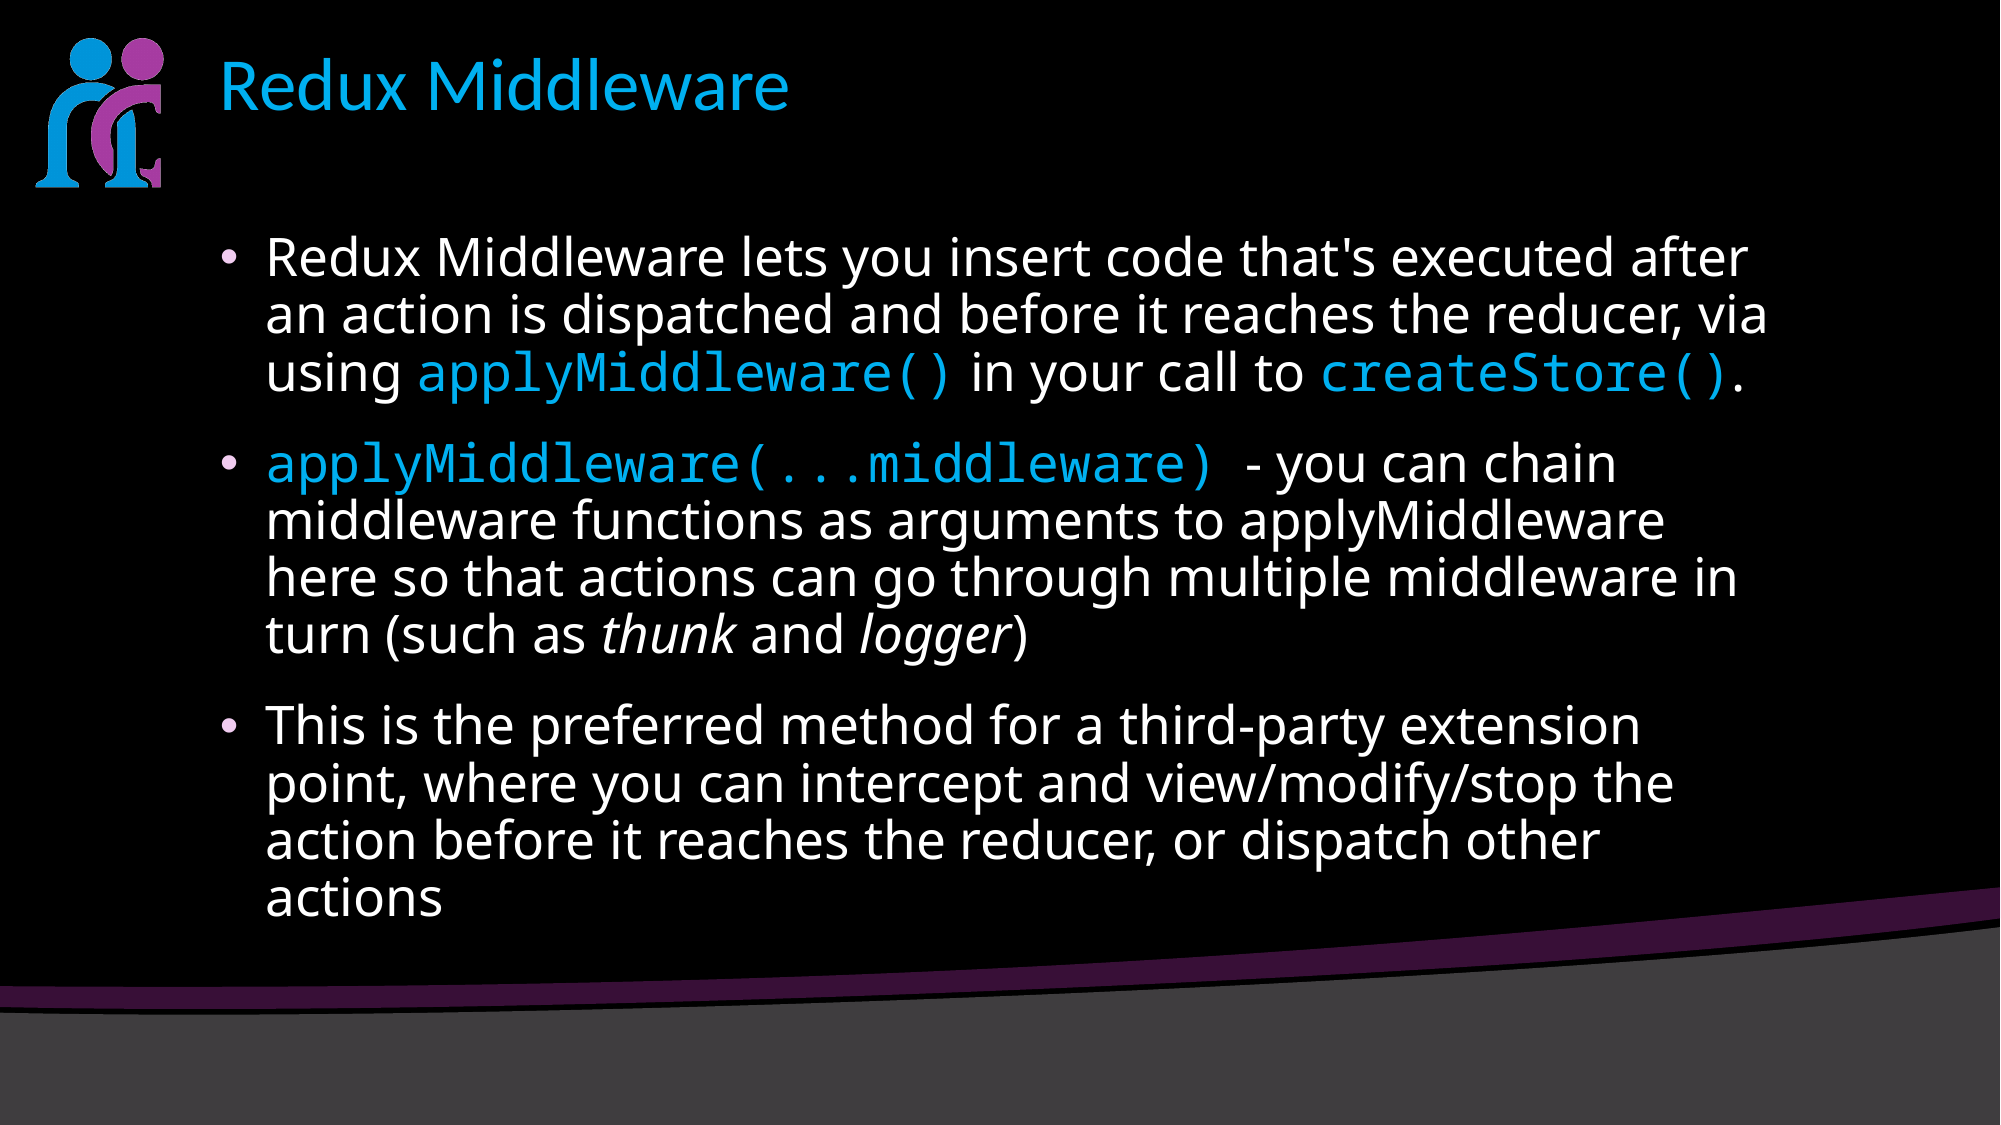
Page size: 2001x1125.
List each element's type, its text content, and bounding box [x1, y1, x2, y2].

picture [12, 19, 188, 233]
title Redux Middleware [200, 24, 1800, 188]
list Redux Middleware lets you insert code that's executed after an action is dispatched and before it reaches the reducer, via using applyMiddleware() in your call to createStore(). applyMiddleware(...middleware) - you can chain middleware functions as arguments to applyMiddleware here so that actions can go through multiple middleware in turn (such as thunk and logger) This is the preferred method for a third-party extension point, where you can intercept and view/modify/stop the action before it reaches the reducer, or dispatch other actions [200, 221, 1800, 972]
